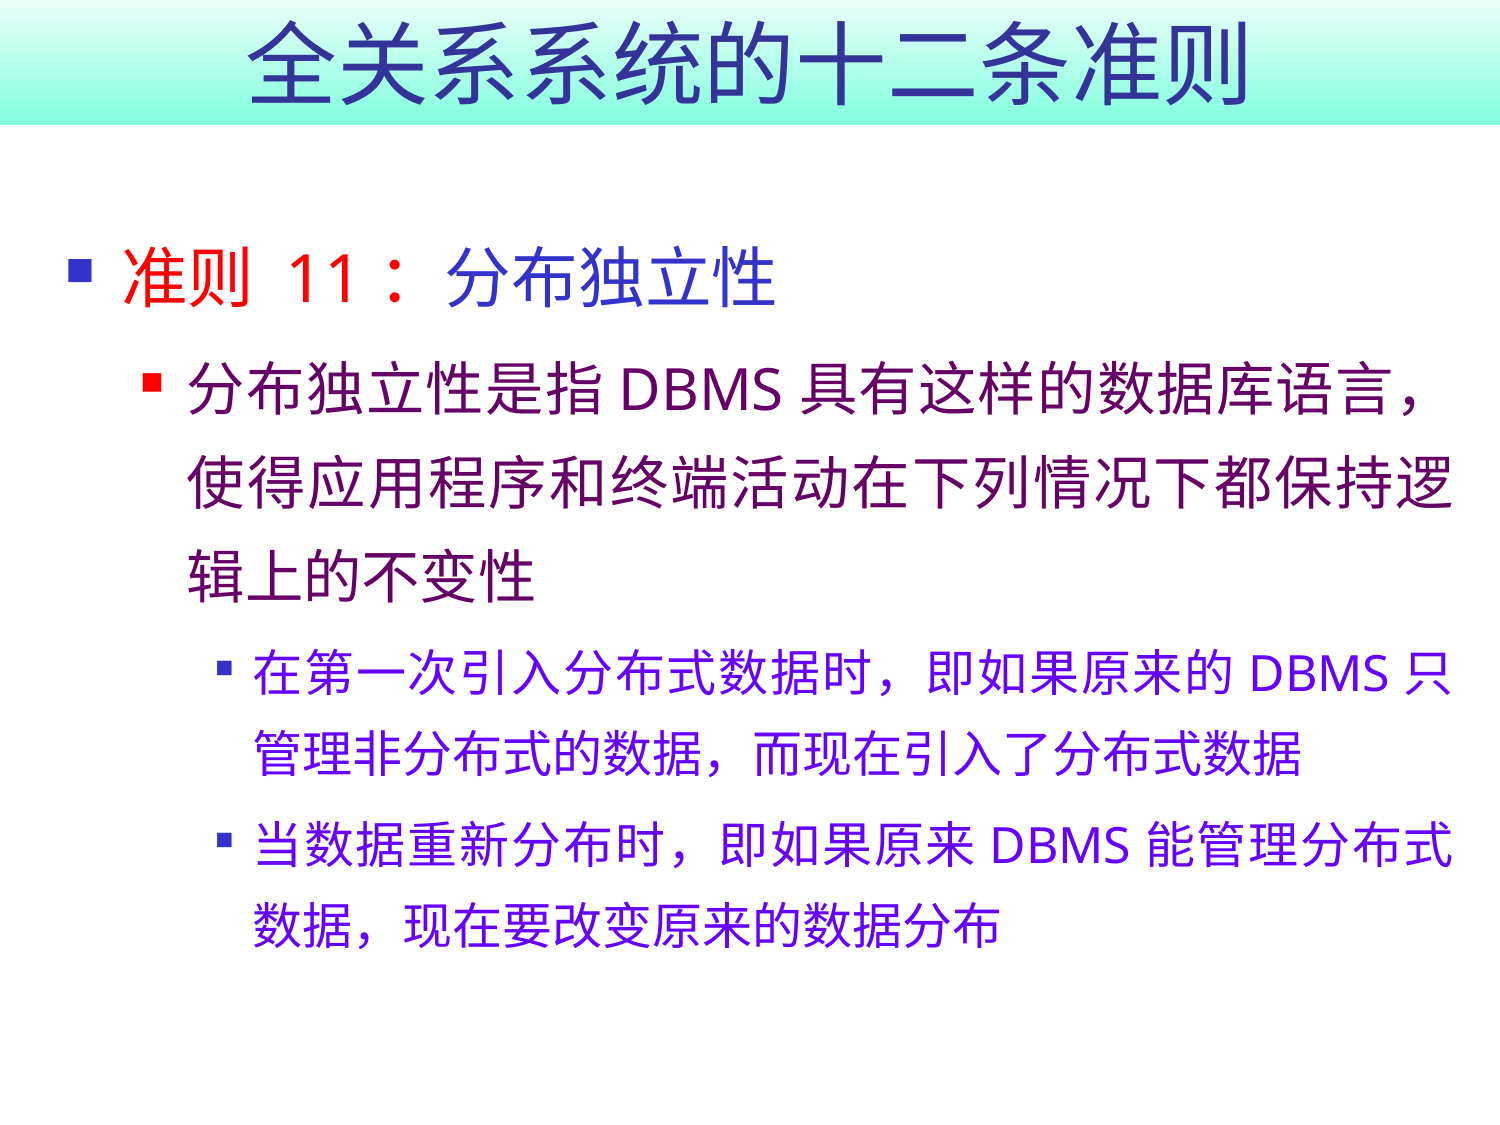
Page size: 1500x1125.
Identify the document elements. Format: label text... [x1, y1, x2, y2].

title 全关系系统的十二条准则 [0, 0, 1500, 125]
list 准则 11：分布独立性 分布独立性是指DBMS具有这样的数据库语言，使得应用程序和终端活动在下列情况下都保持逻辑上的不变性 在第一次引入分布式数据时，即如果原来的DBMS只管理非分布式的数据，而现在引入了分布式数据 当数据重新分布时，即如果原来DBMS能管理分布式数据，现在要改变原来的数据分布 [49, 199, 1470, 1088]
